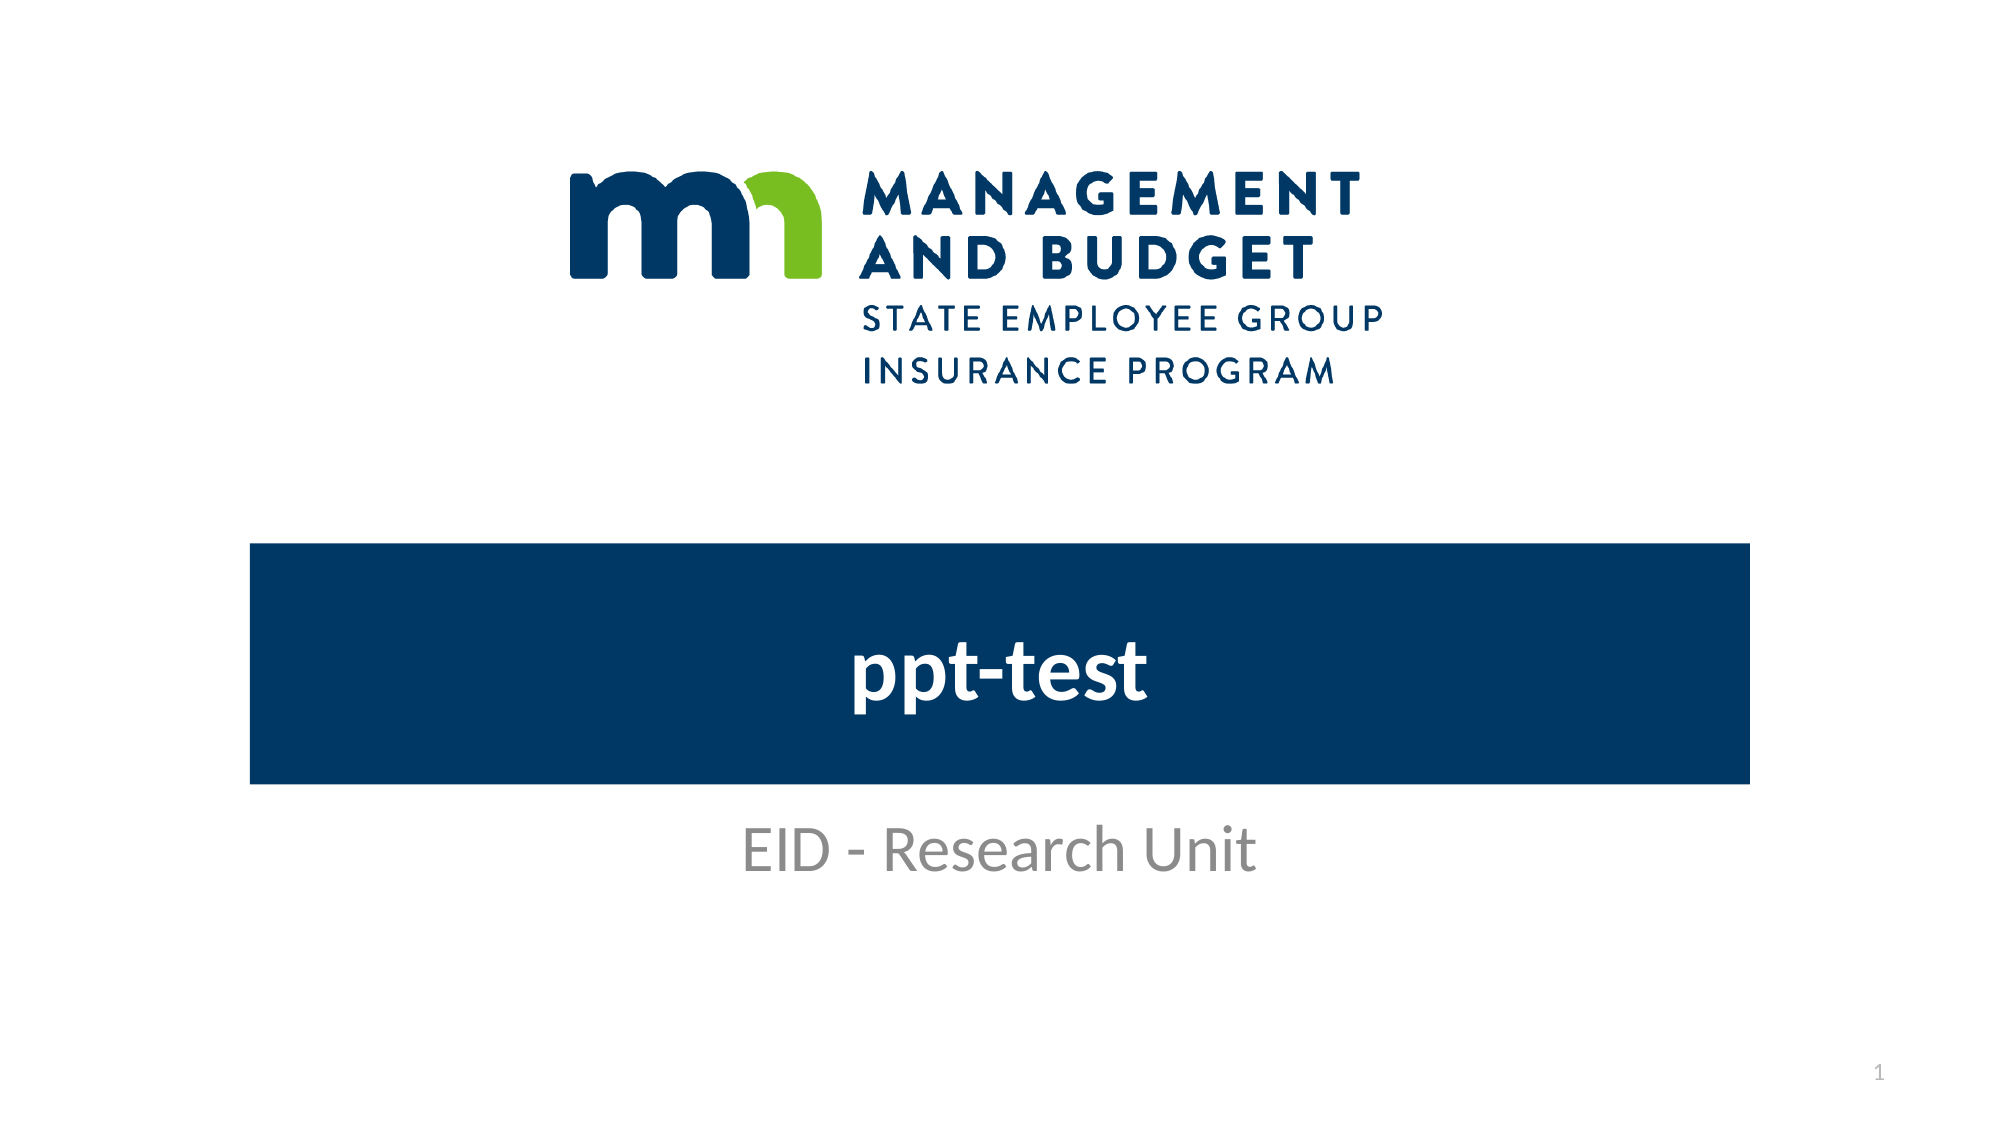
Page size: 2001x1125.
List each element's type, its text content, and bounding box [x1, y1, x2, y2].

picture [566, 167, 1385, 486]
title ppt-test [249, 543, 1750, 785]
subtitle EID - Research Unit [474, 637, 1525, 925]
